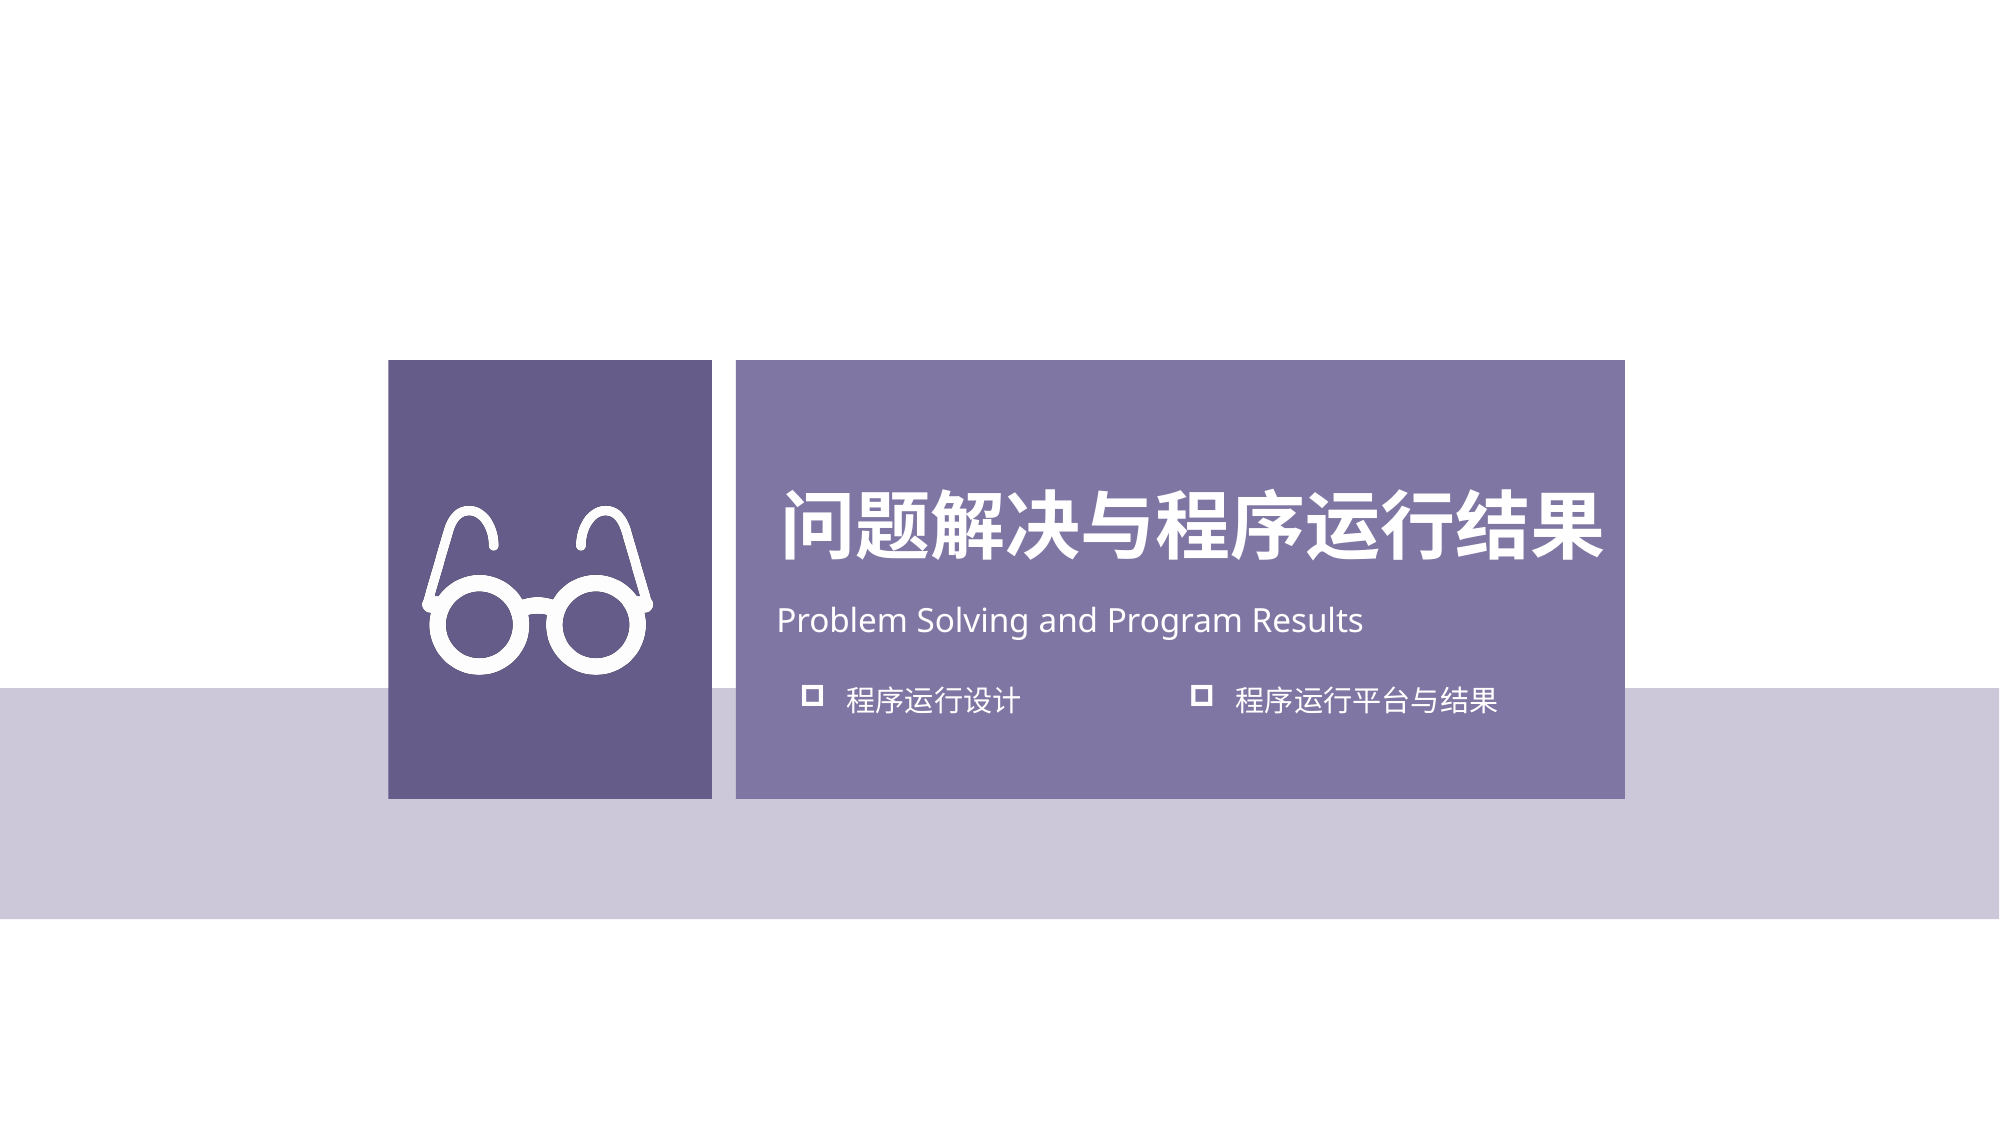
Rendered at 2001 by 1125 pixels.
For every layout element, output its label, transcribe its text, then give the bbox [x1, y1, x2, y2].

text_box [387, 359, 713, 800]
text_box 程序运行设计 [784, 675, 1085, 725]
picture [407, 459, 669, 721]
text_box 程序运行平台与结果 [1174, 675, 1533, 725]
text_box 问题解决与程序运行结果 [765, 470, 1621, 576]
text_box [0, 687, 2000, 920]
text_box [735, 359, 1626, 800]
text_box Problem Solving and Program Results [761, 591, 1533, 647]
